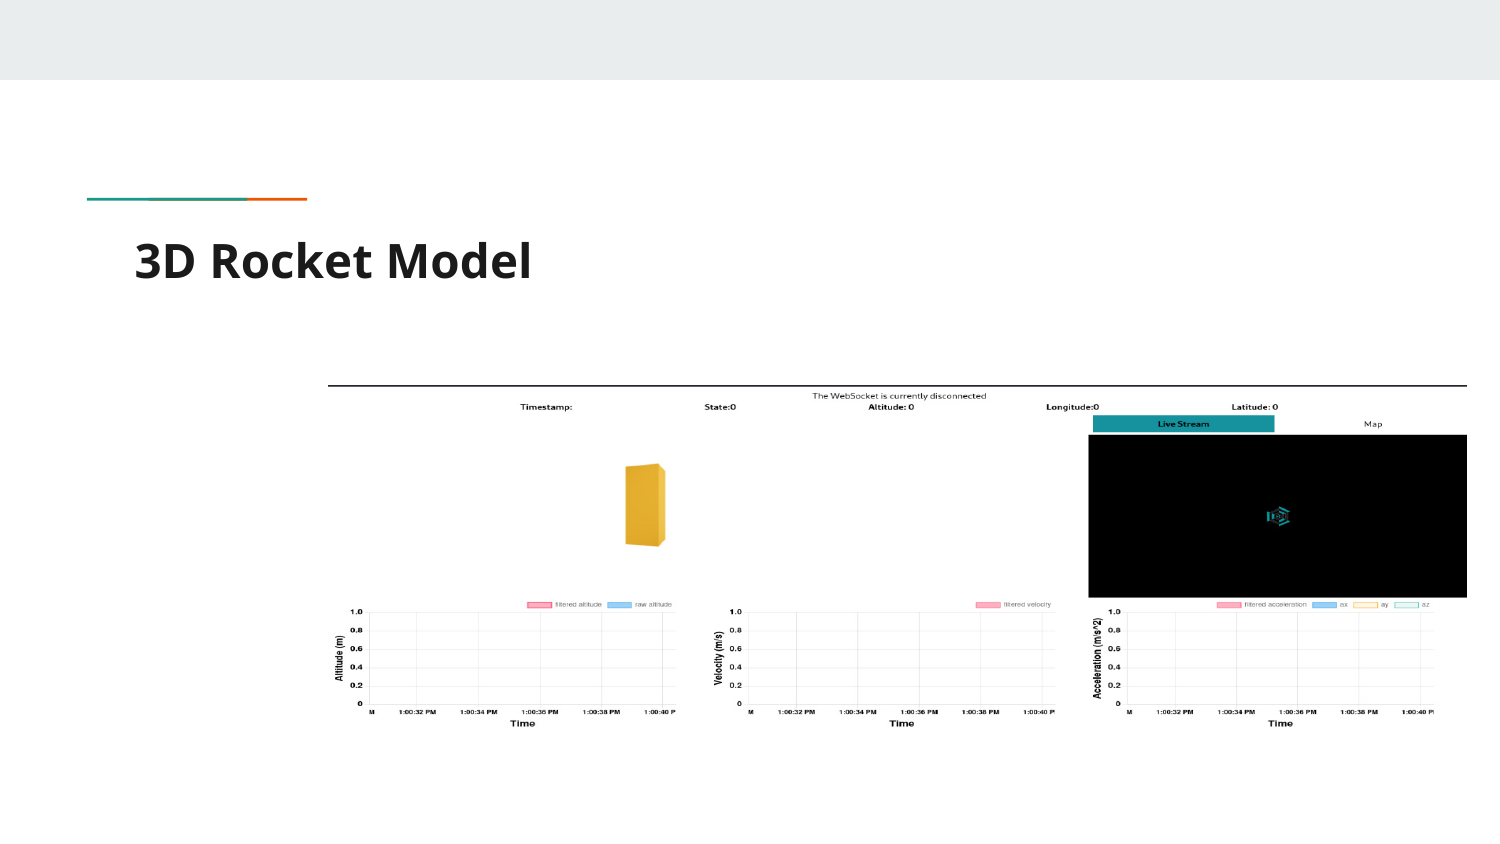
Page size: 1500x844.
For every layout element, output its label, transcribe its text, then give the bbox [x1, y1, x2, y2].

title 3D Rocket Model [119, 216, 1381, 305]
picture [328, 385, 1468, 814]
